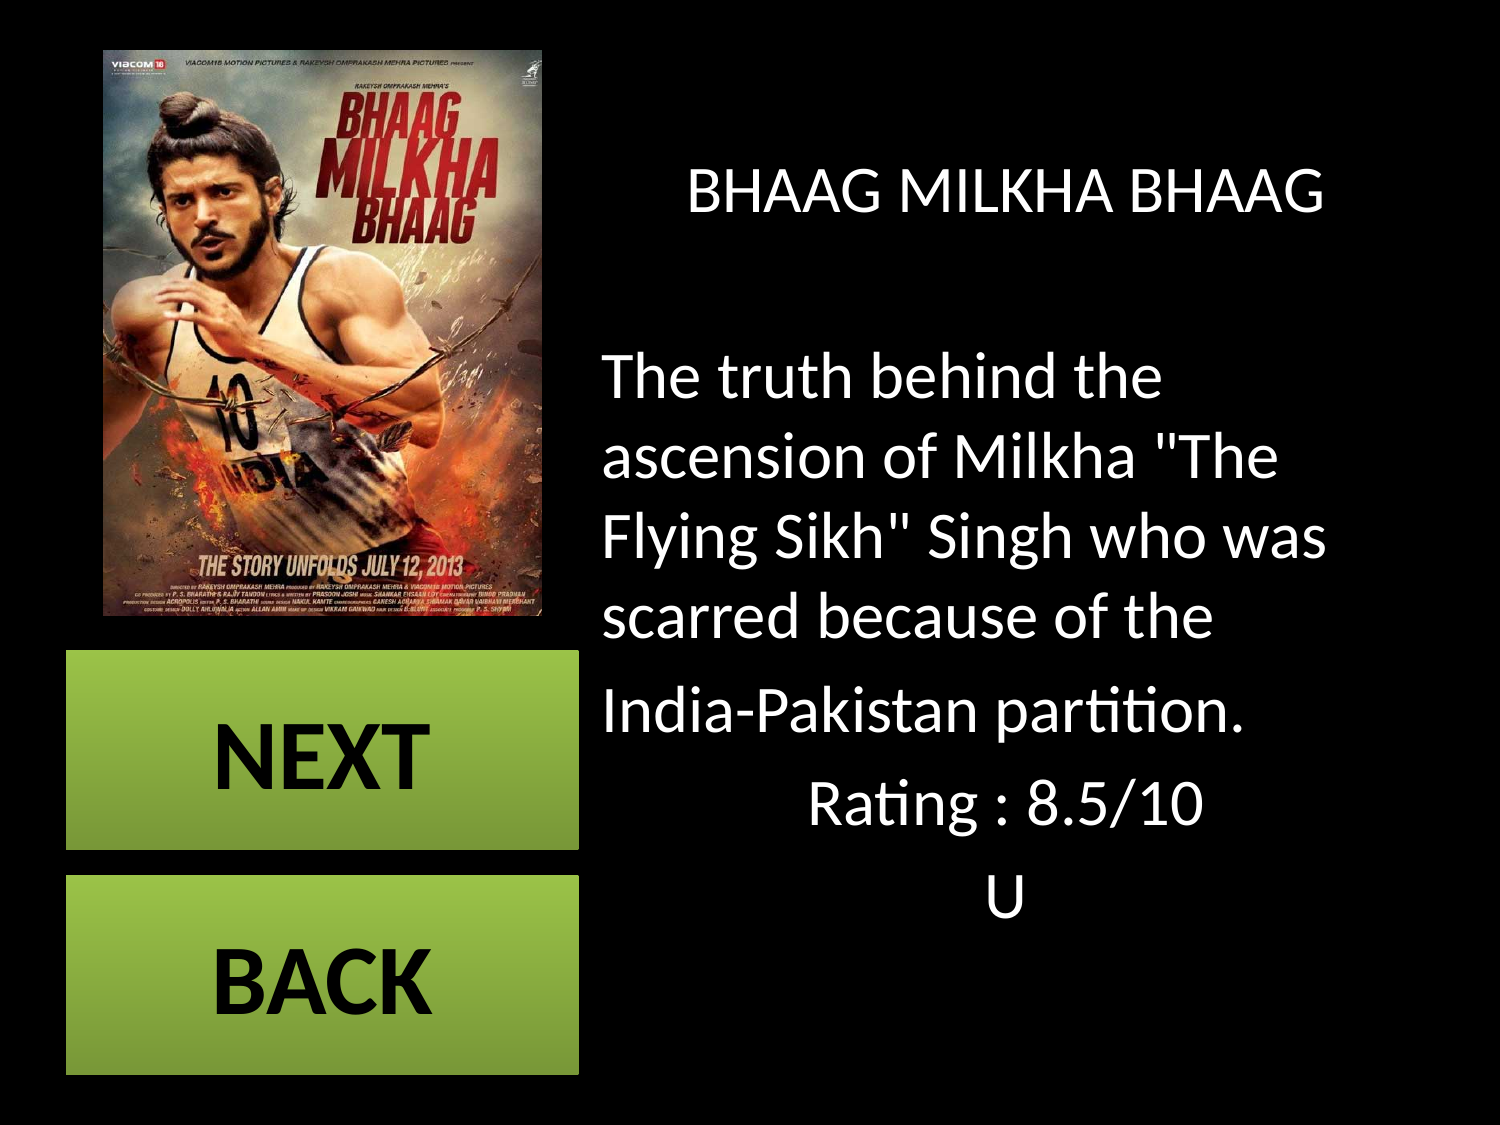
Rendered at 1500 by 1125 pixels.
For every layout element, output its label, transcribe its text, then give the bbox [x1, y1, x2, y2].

text_box NEXT [66, 650, 579, 850]
picture [103, 50, 542, 616]
text_box BACK [66, 875, 579, 1075]
list BHAAG MILKHA BHAAG The truth behind the ascension of Milkha "The Flying Sikh" Singh who was scarred because of the India-Pakistan partition. Rating : 8.5/10 U [586, 44, 1425, 1005]
